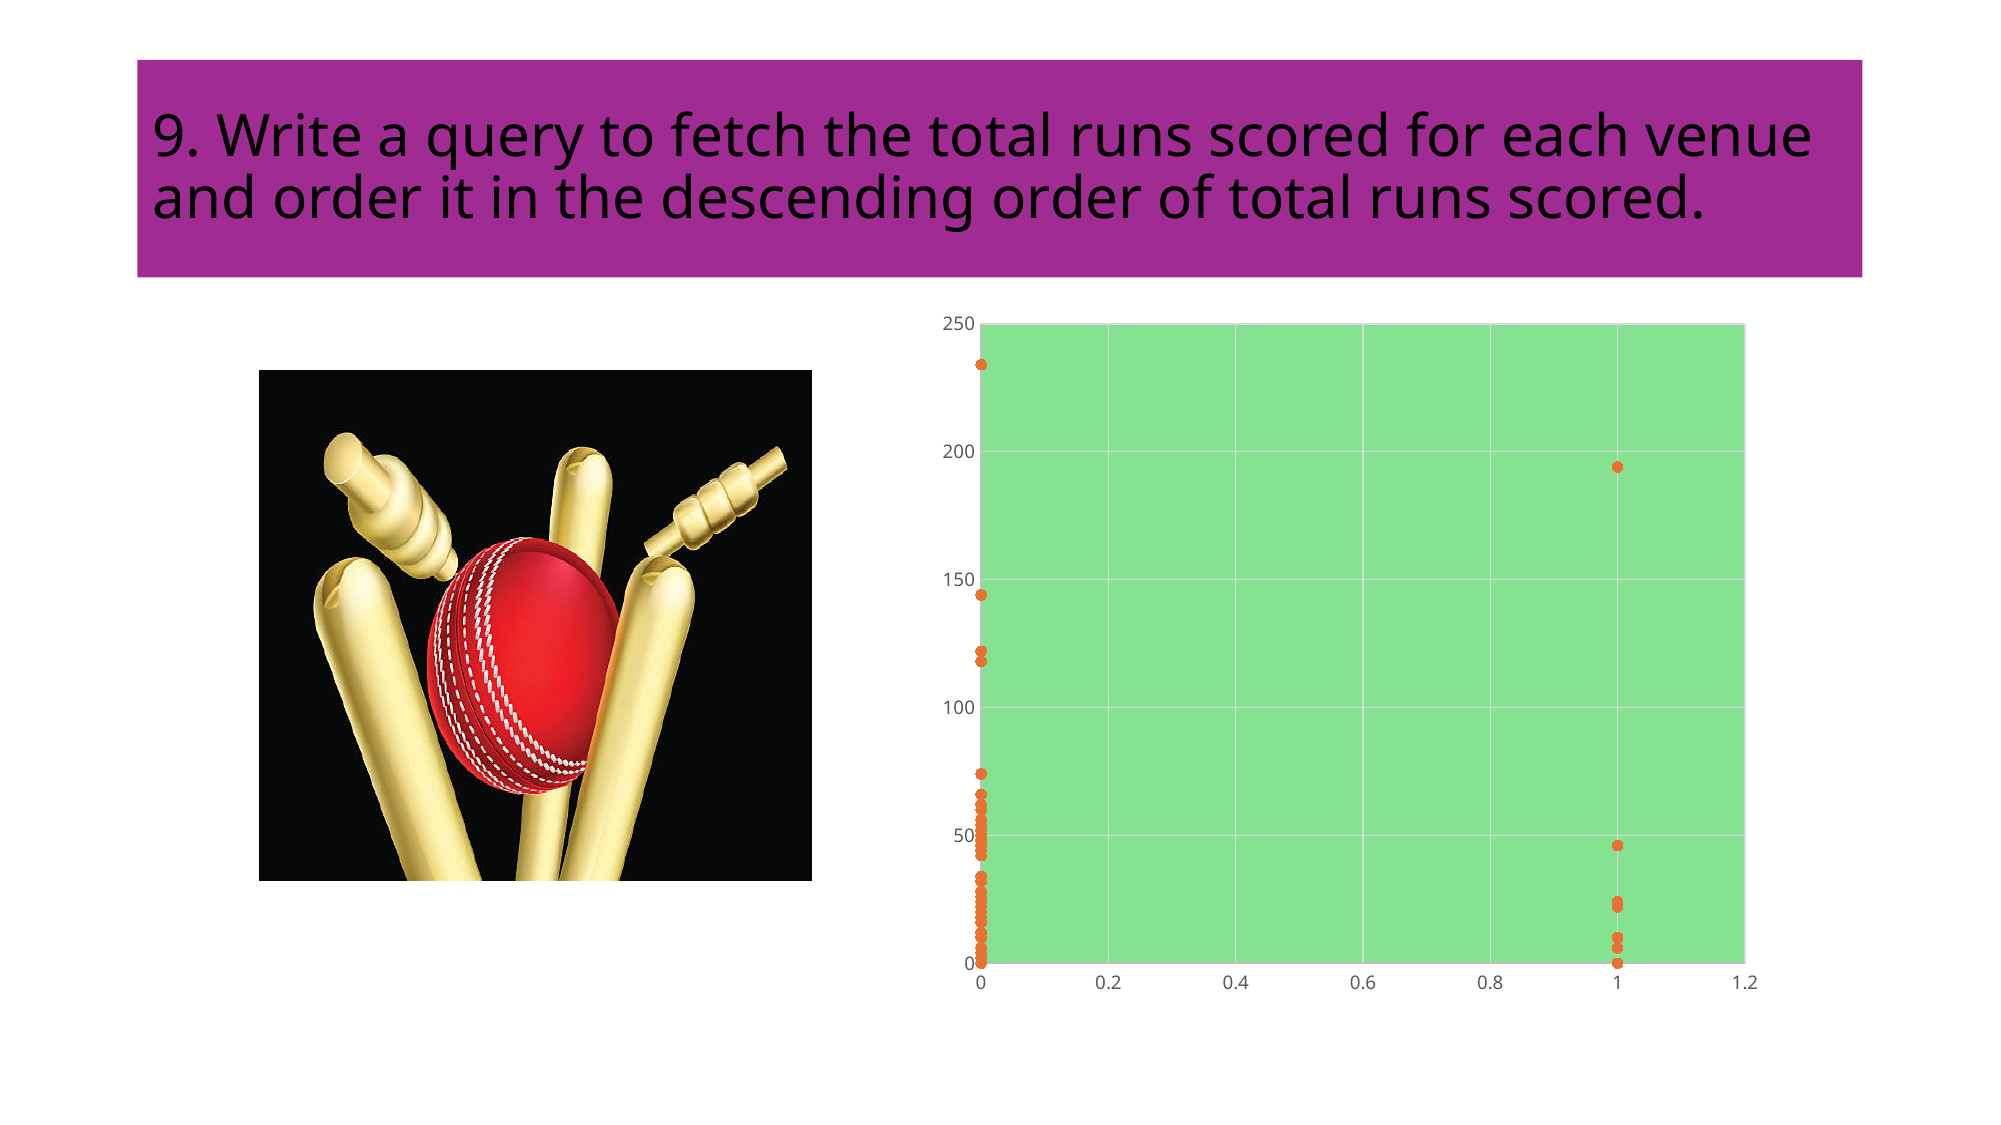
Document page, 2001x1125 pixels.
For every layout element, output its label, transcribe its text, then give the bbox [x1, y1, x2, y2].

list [259, 370, 812, 882]
chart [924, 295, 1776, 1011]
title 9. Write a query to fetch the total runs scored for each venue and order it in the descending order of total runs scored. [137, 59, 1863, 278]
